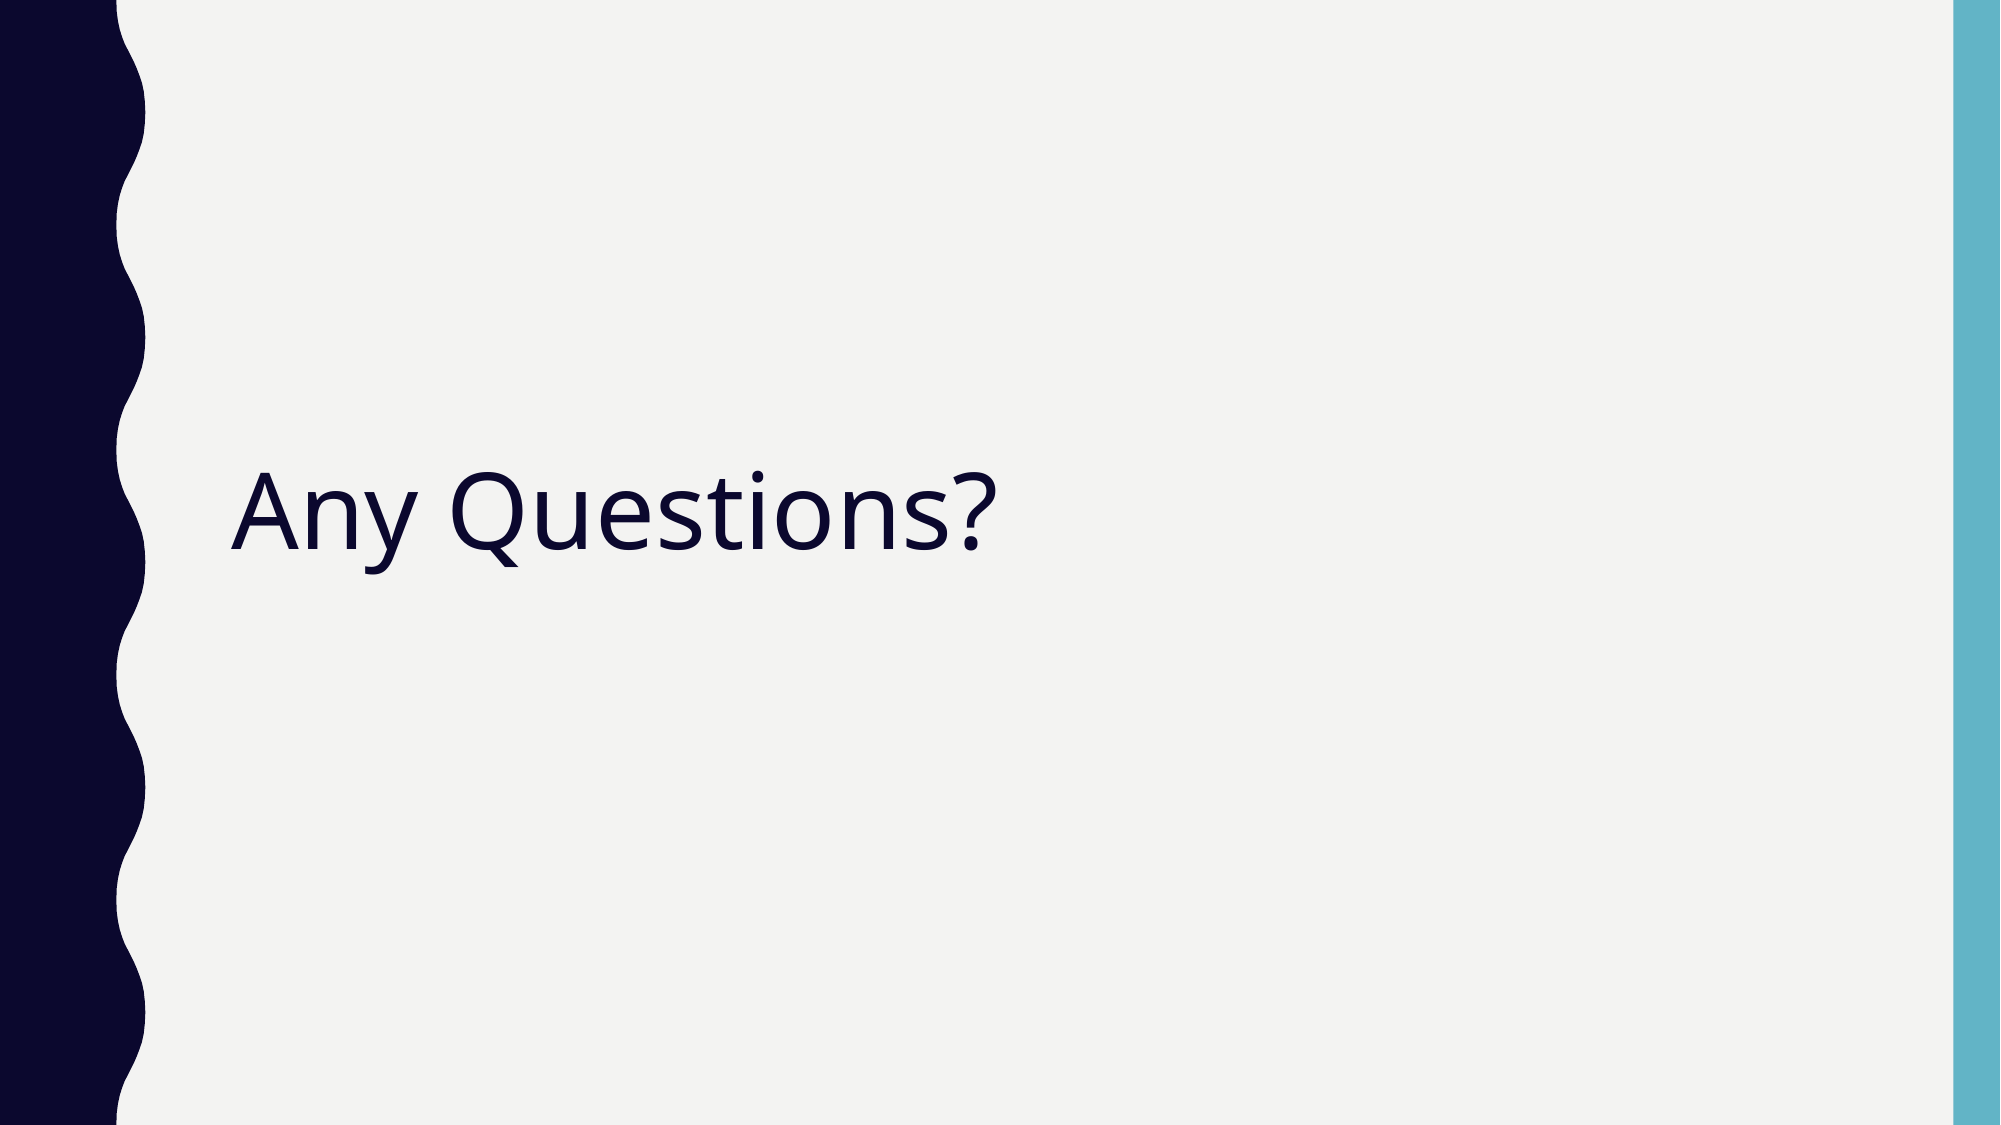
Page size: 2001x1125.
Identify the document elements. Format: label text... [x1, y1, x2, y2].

title Any Questions? [216, 450, 1886, 696]
